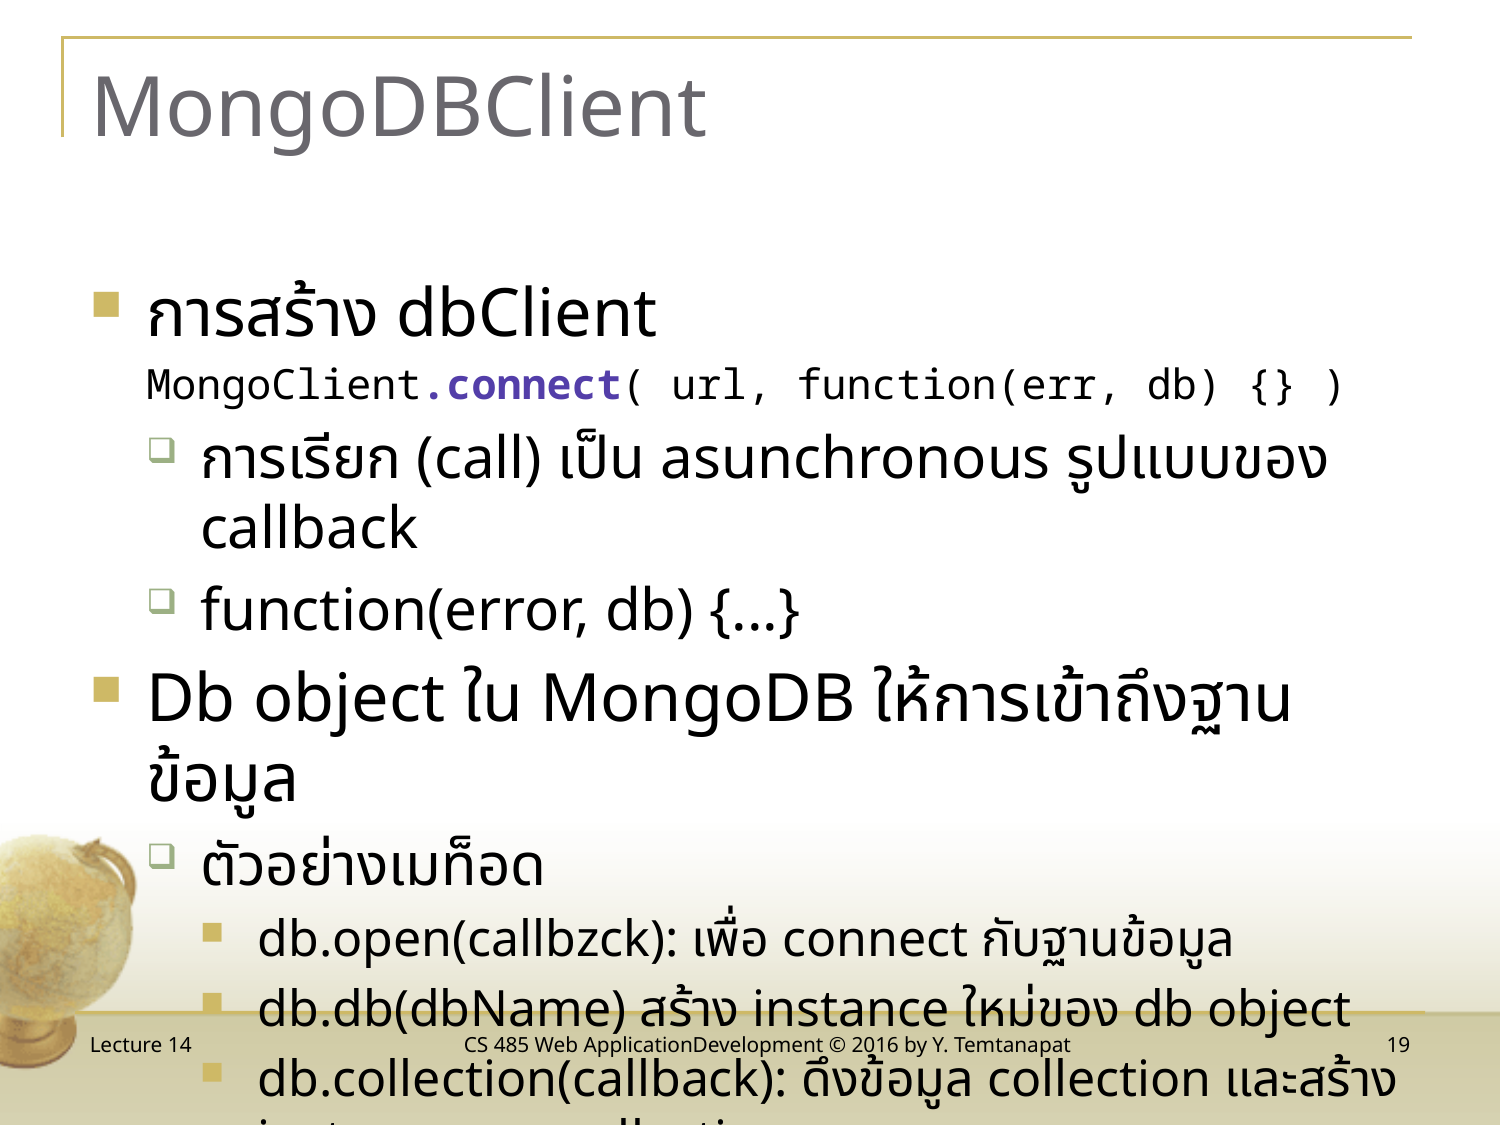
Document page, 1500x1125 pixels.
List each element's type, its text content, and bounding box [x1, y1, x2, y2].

footer CS 485 Web ApplicationDevelopment © 2016 by Y. Temtanapat [316, 1024, 1218, 1100]
list การสร้าง dbClient MongoClient.connect( url, function(err, db) {} ) การเรียก (call) เป็น asunchronous รูปแบบของ callback function(error, db) {...} Db object ใน MongoDB ให้การเข้าถึงฐานข้อมูล ตัวอย่างเมท็อด db.open(callbzck): เพื่อ connect กับฐานข้อมูล db.db(dbName) สร้าง instance ใหม่ของ db object db.collection(callback): ดึงข้อมูล collection และสร้าง instance ของ collection [74, 262, 1426, 1006]
list Schema Type: String: UTF-8 encoded string Number Date: ISODate Object Boolean: true/false Buffer: binary information เช่น รูปภาพ Mixed: data type ใดๆ Array: เป็นอาร์เรย์ของข้อมูลประเภทเดียวกัน หรือ เป็น nested subdocument ก็ได้ ObjectId: สำหรับ Unique Id: _id หรือ reference _id ไปยังเอกสารอื่นได้ [0, 0, 1500, 1125]
slide_number 19 [1218, 1024, 1425, 1100]
title MongoDBClient [74, 45, 1426, 233]
slide_number Lecture 14 [75, 1024, 316, 1100]
